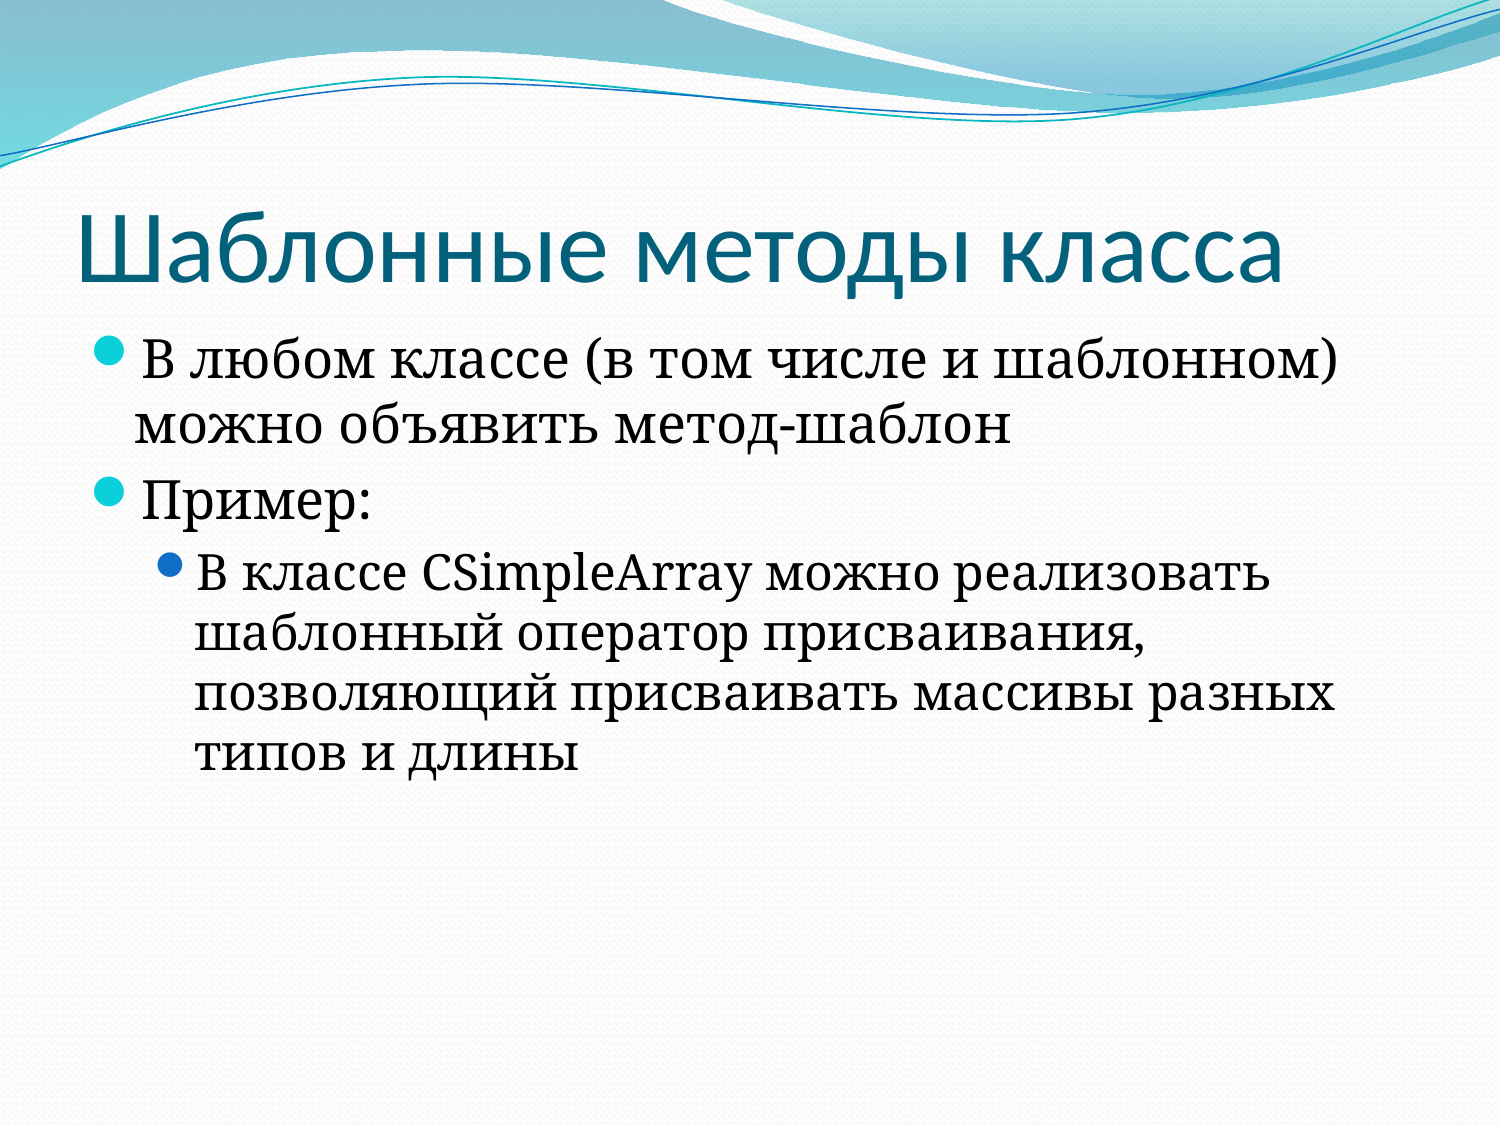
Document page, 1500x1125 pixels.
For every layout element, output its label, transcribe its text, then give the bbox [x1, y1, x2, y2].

list В любом классе (в том числе и шаблонном) можно объявить метод-шаблон Пример: В классе CSimpleArray можно реализовать шаблонный оператор присваивания, позволяющий присваивать массивы разных типов и длины [75, 317, 1425, 1038]
title Шаблонные методы класса [75, 115, 1425, 303]
